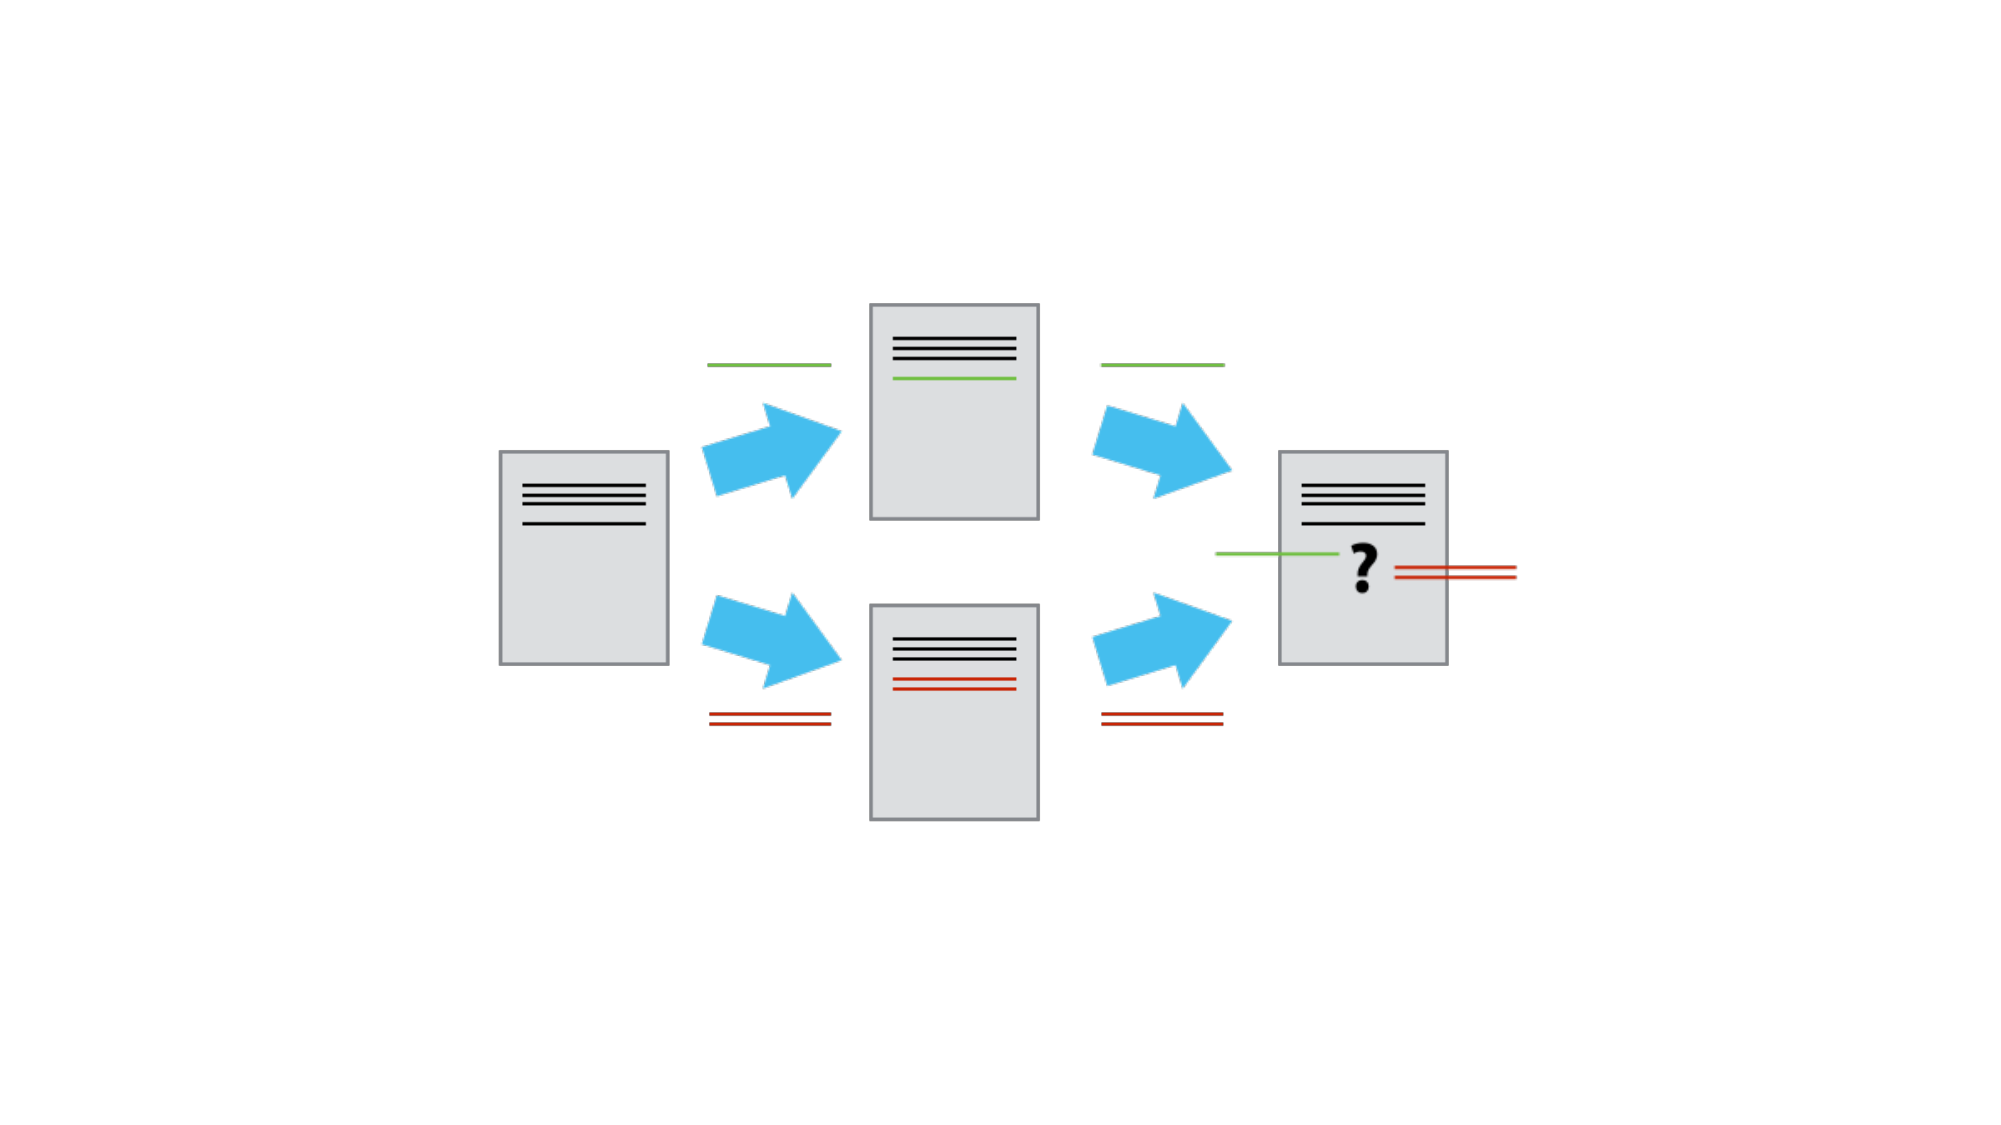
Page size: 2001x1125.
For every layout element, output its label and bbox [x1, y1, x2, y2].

picture [446, 267, 1554, 858]
